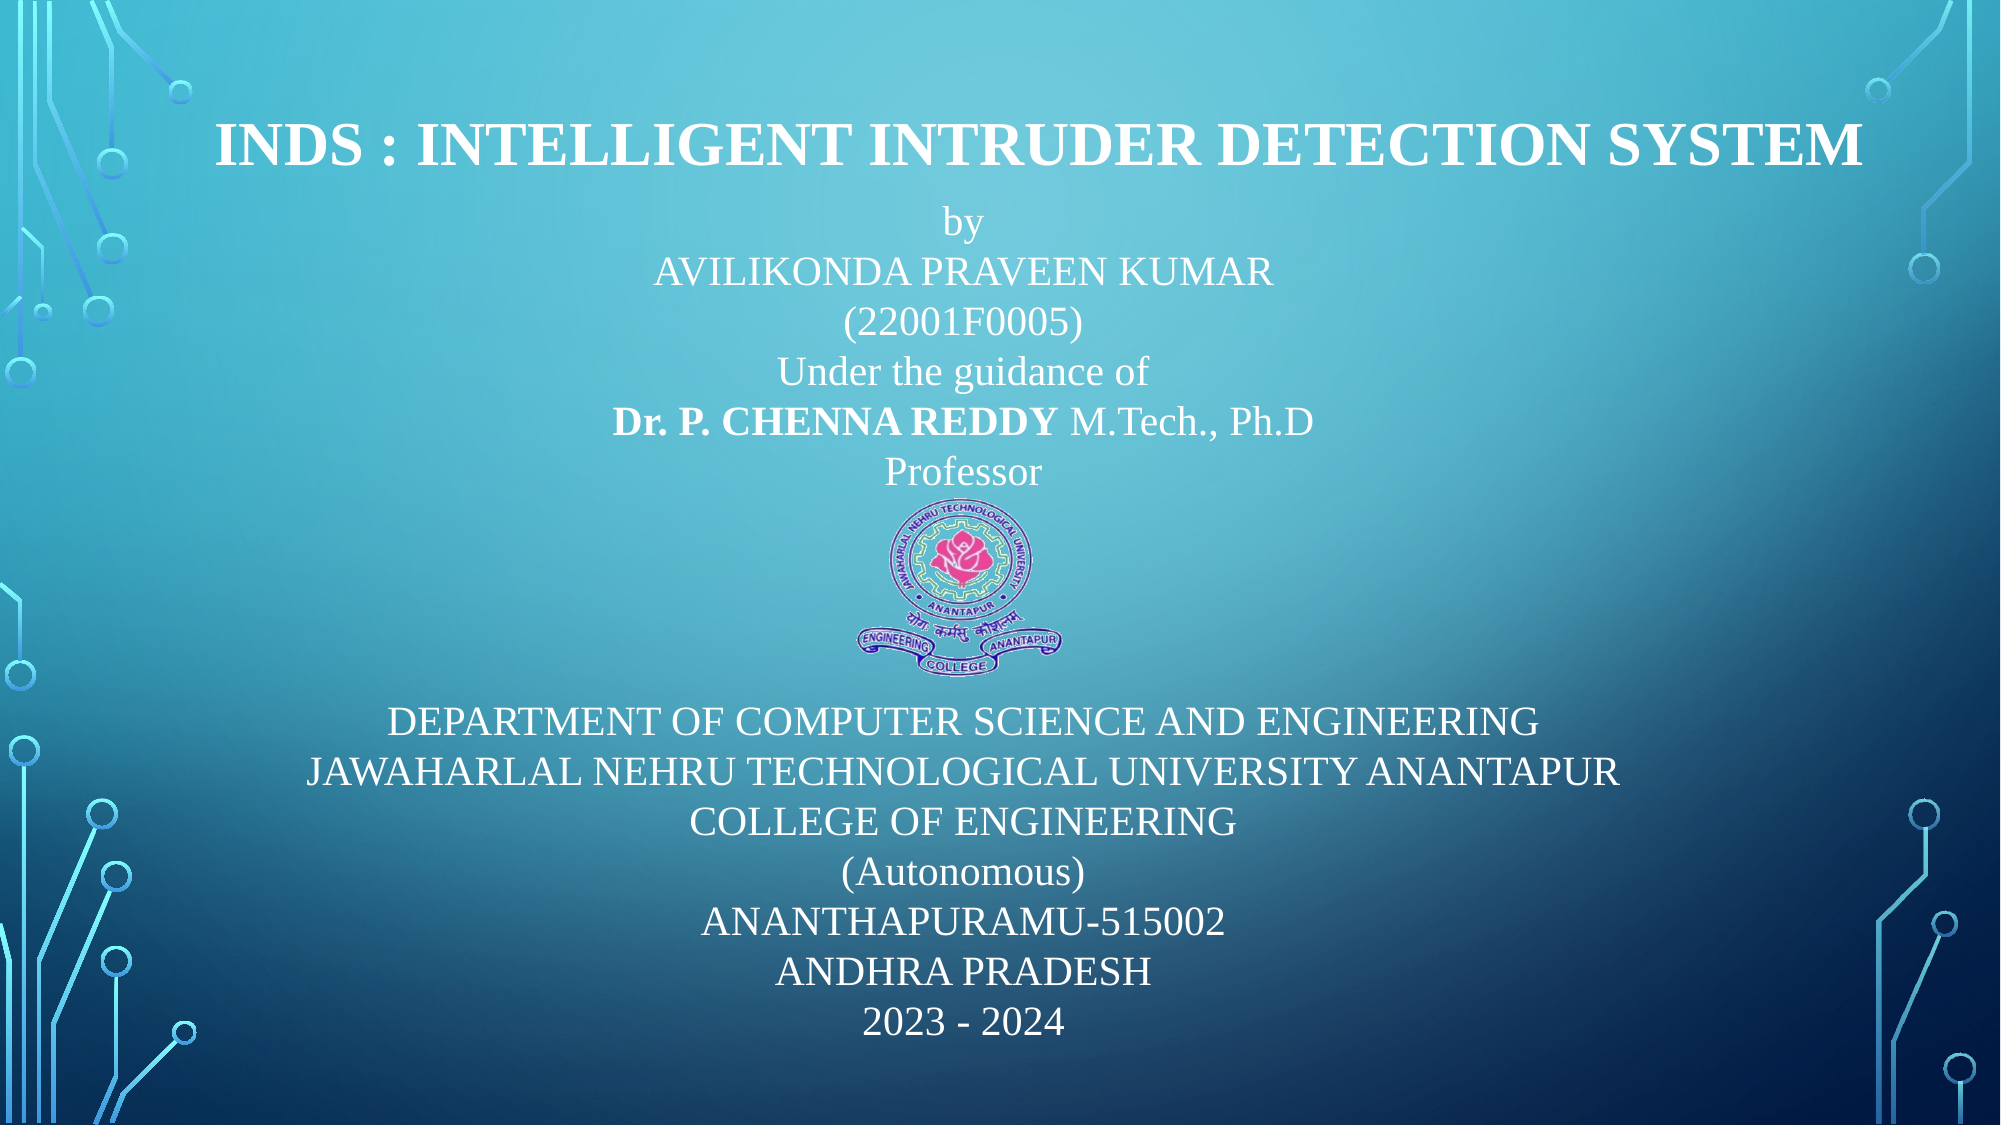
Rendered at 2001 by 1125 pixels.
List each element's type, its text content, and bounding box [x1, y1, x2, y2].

text_box INDS : INTELLIGENT INTRUDER DETECTION SYSTEM [199, 95, 1883, 186]
text_box by AVILIKONDA PRAVEEN KUMAR (22001F0005) Under the guidance of Dr. P. CHENNA REDDY M.Tech., Ph.D Professor DEPARTMENT OF COMPUTER SCIENCE AND ENGINEERING JAWAHARLAL NEHRU TECHNOLOGICAL UNIVERSITY ANANTAPUR COLLEGE OF ENGINEERING (Autonomous) ANANTHAPURAMU-515002 ANDHRA PRADESH 2023 - 2024 [99, 186, 1827, 1052]
picture [856, 491, 1064, 680]
